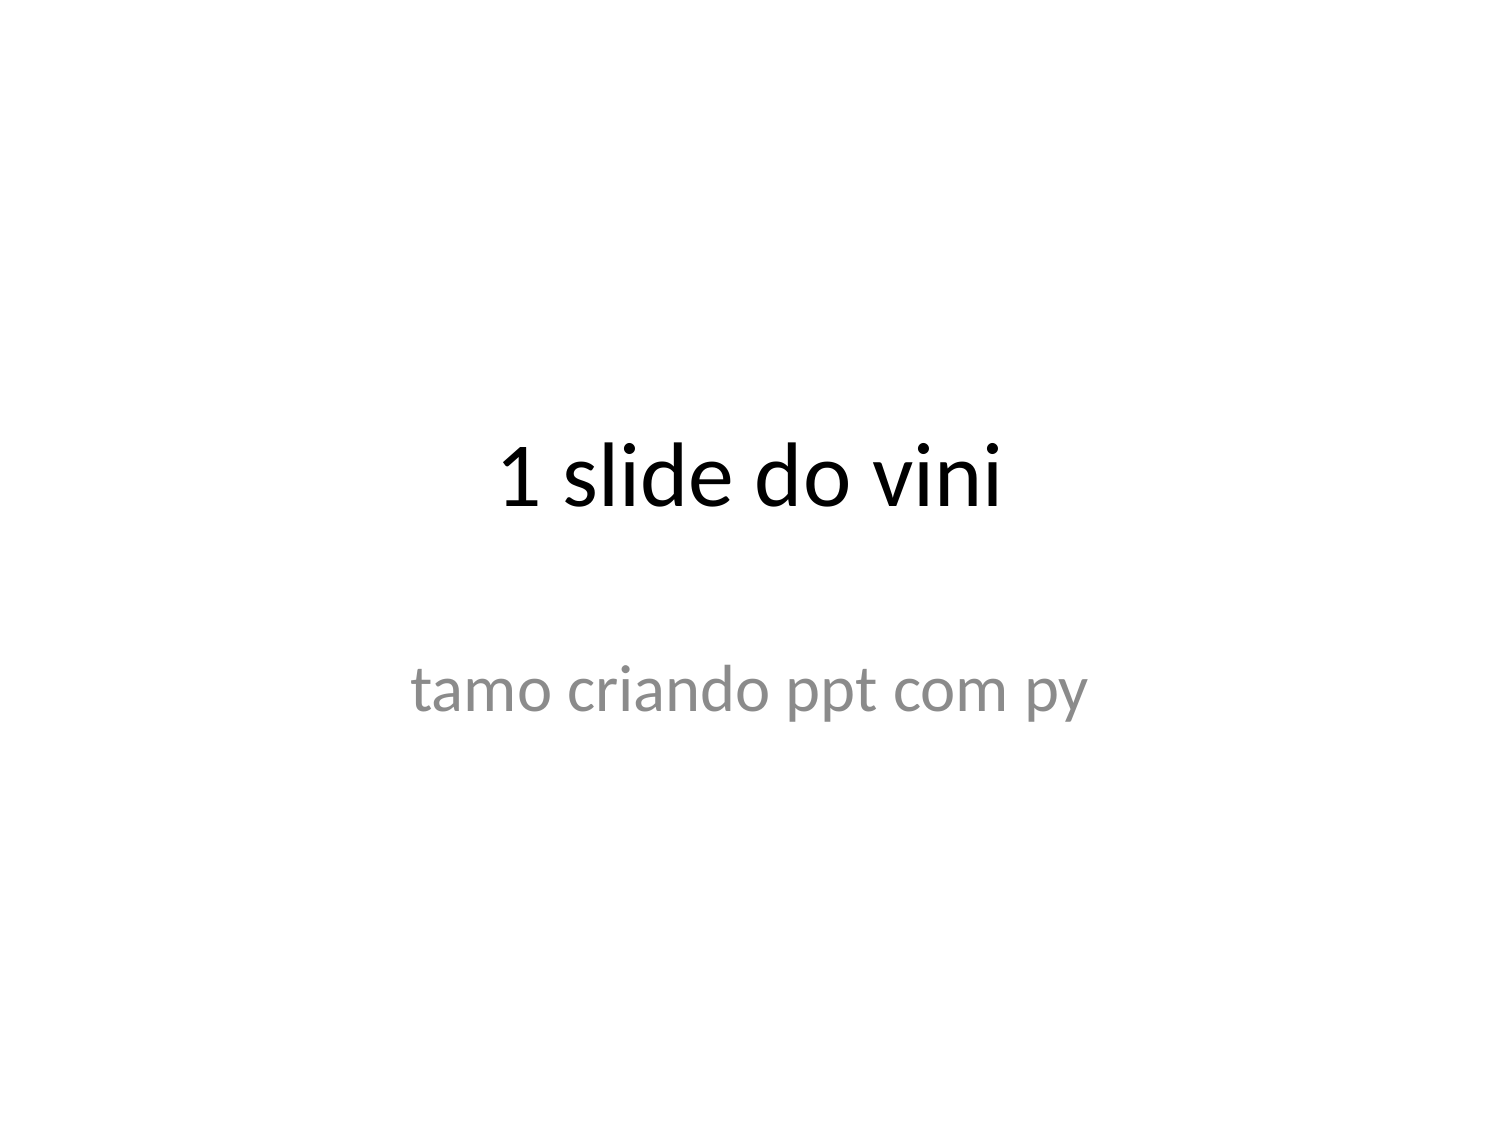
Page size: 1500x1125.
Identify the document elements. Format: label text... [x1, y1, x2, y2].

subtitle tamo criando ppt com py [225, 637, 1275, 925]
title 1 slide do vini [112, 349, 1388, 591]
